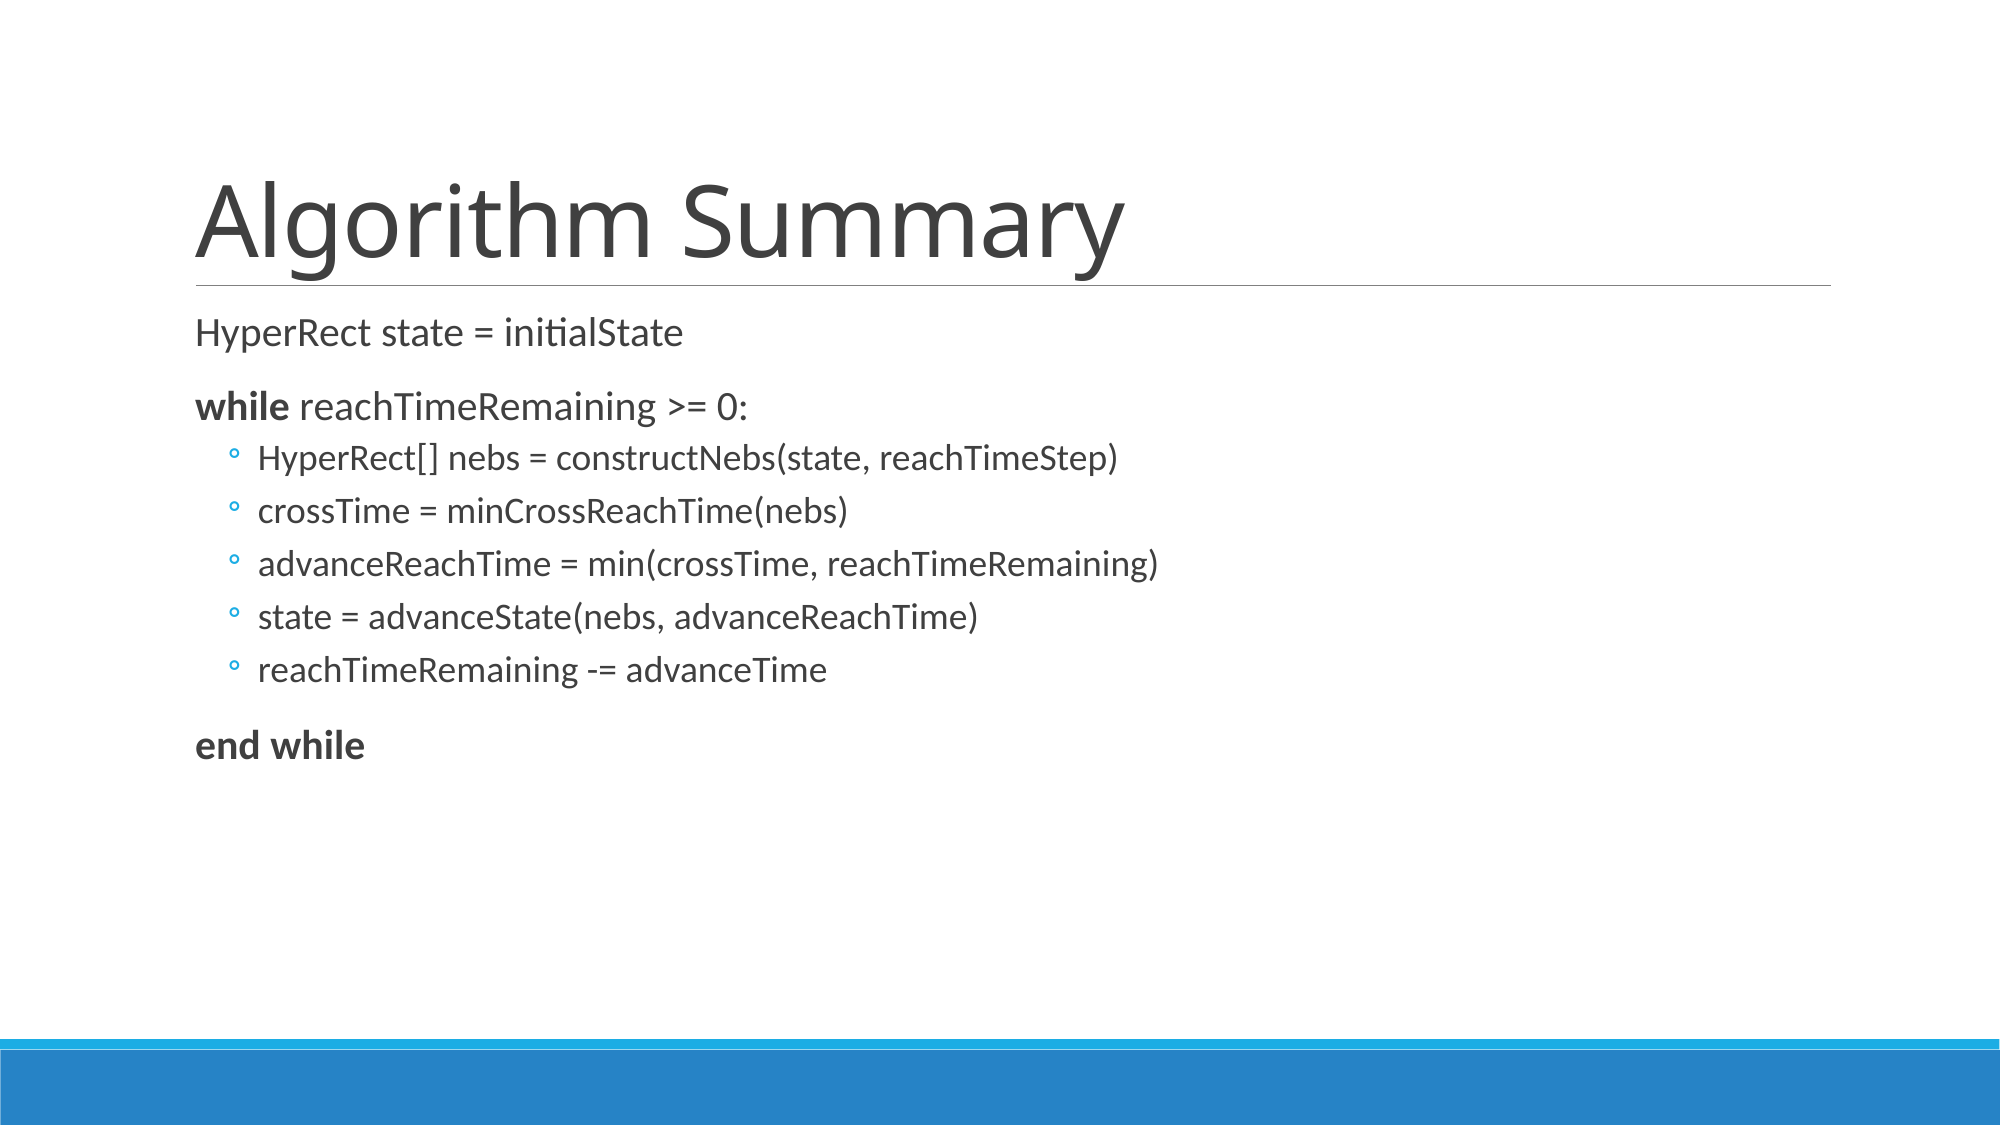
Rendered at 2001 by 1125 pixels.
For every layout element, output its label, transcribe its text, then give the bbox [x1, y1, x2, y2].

list HyperRect state = initialState while reachTimeRemaining >= 0: HyperRect[] nebs = constructNebs(state, reachTimeStep) crossTime = minCrossReachTime(nebs) advanceReachTime = min(crossTime, reachTimeRemaining) state = advanceState(nebs, advanceReachTime) reachTimeRemaining -= advanceTime end while [180, 302, 1830, 963]
title Algorithm Summary [180, 47, 1830, 285]
